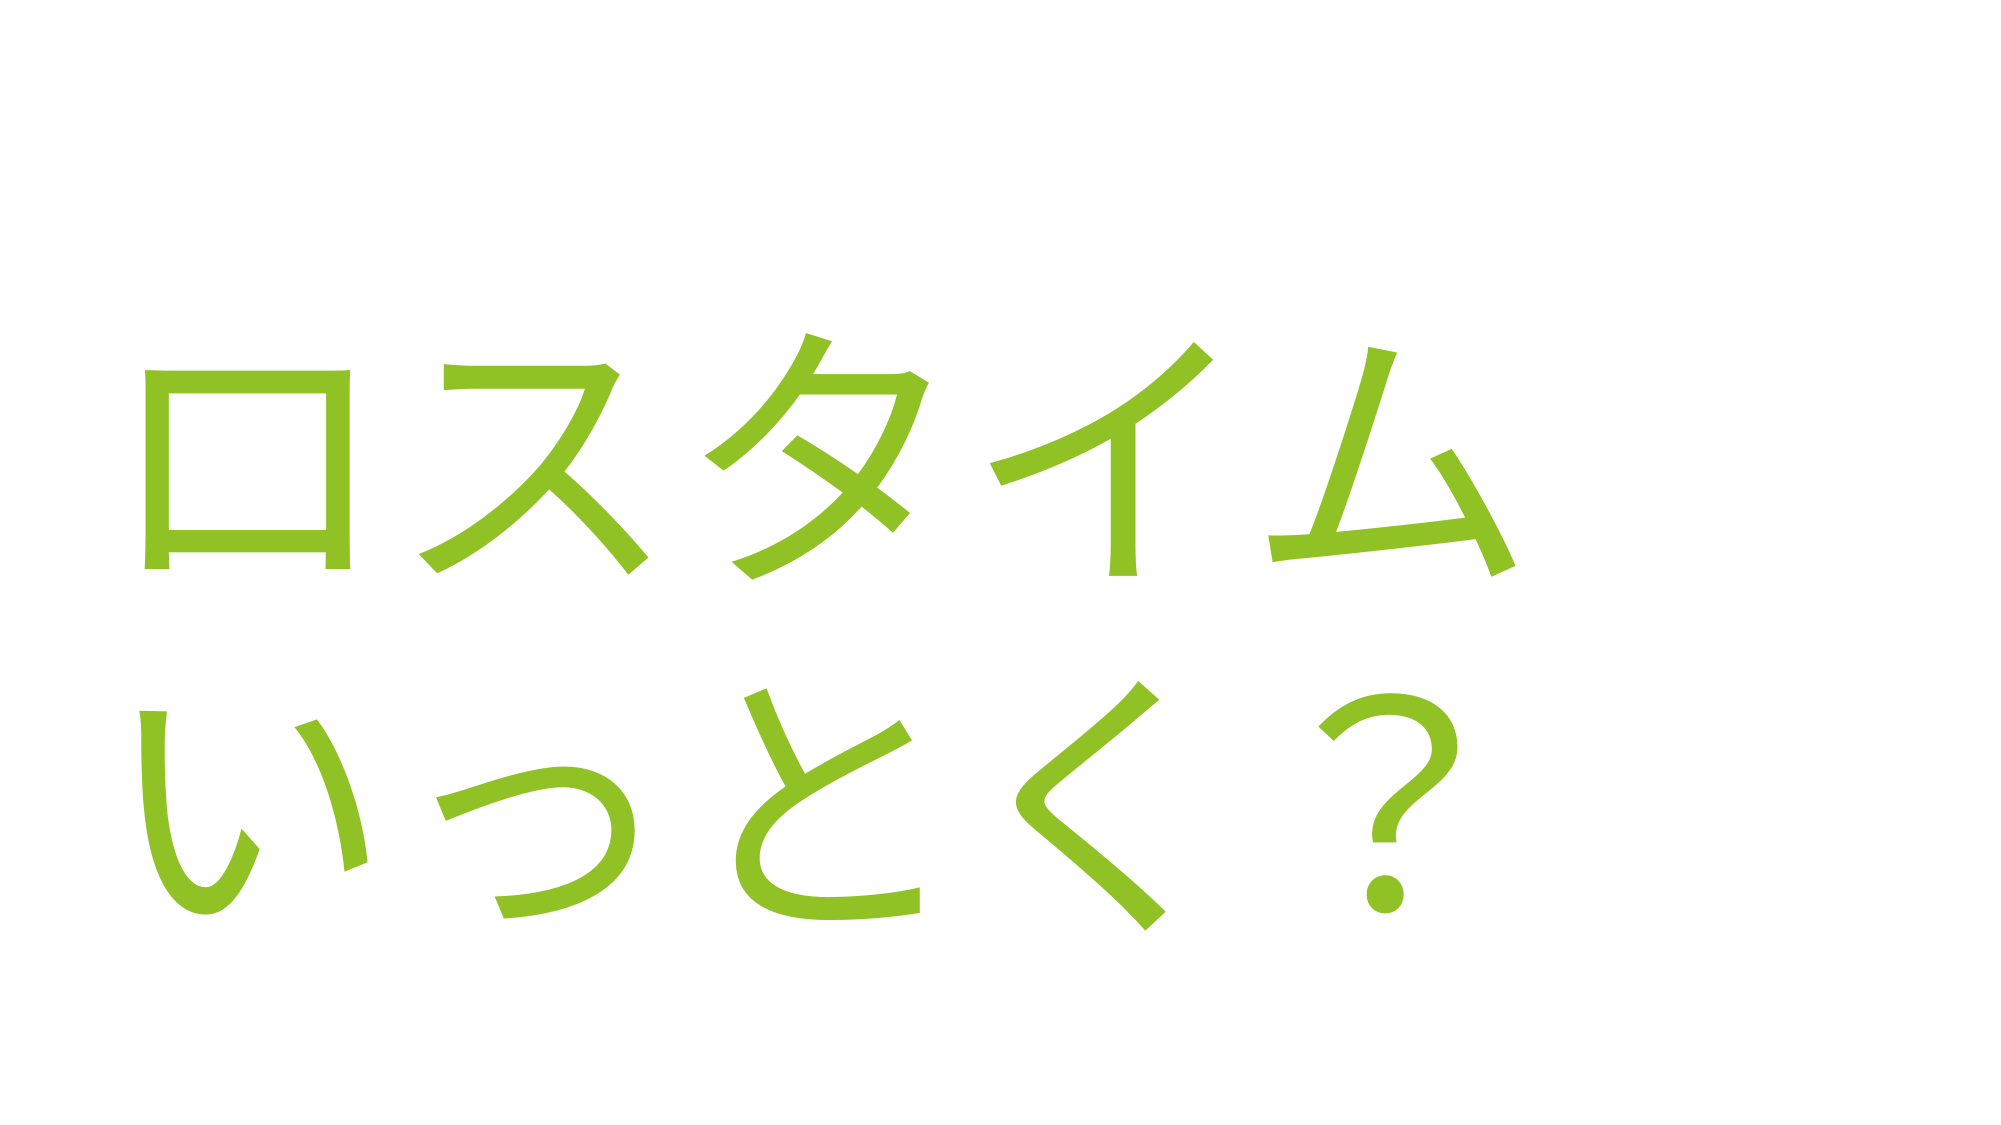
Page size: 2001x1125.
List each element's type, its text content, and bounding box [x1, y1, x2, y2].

title ロスタイムいっとく？ [88, 272, 1559, 471]
